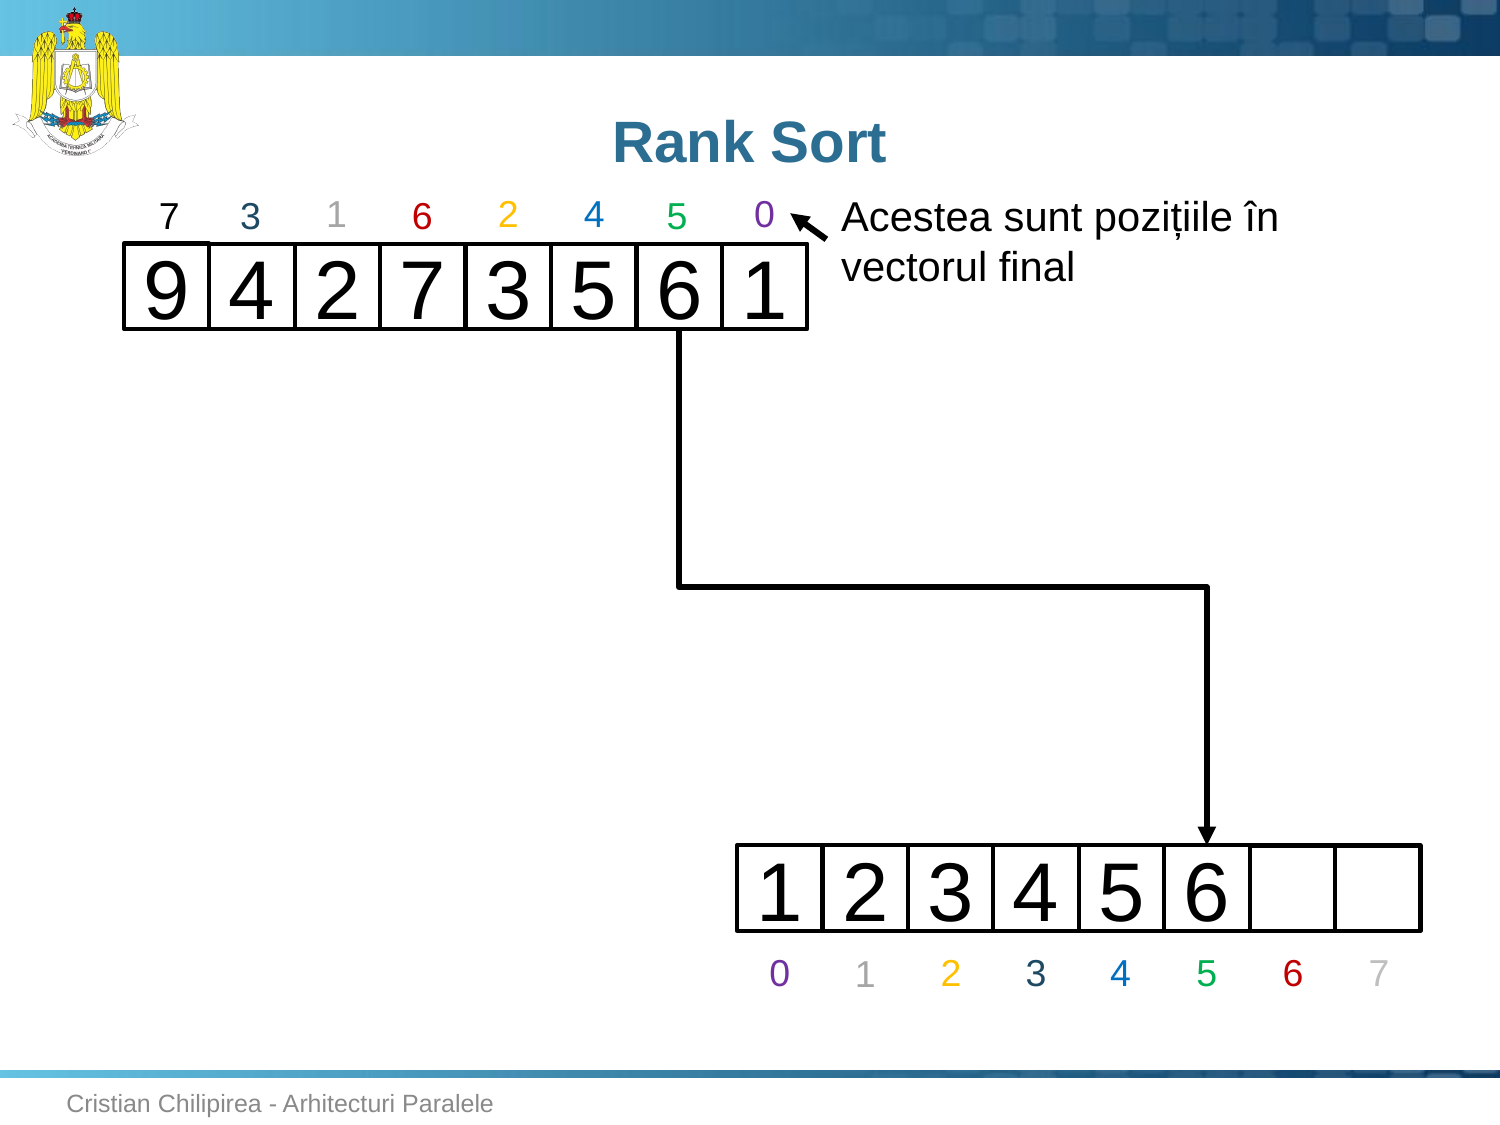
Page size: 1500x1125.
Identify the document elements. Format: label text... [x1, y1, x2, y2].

text_box 6 [397, 184, 448, 245]
text_box 3 [225, 184, 276, 245]
text_box 1 [311, 182, 362, 243]
text_box 4 [1095, 941, 1146, 1002]
title Rank Sort [51, 102, 1449, 178]
text_box 3 [463, 242, 549, 331]
text_box 3 [906, 860, 991, 933]
text_box 6 [1267, 941, 1319, 1002]
text_box 1 [720, 242, 809, 321]
picture [0, 1070, 1500, 1078]
text_box 6 [634, 242, 720, 331]
text_box 2 [293, 242, 378, 331]
text_box 5 [1077, 860, 1163, 933]
text_box 5 [549, 242, 634, 331]
text_box 1 [840, 942, 891, 1003]
text_box 1 [735, 860, 820, 933]
text_box 4 [991, 860, 1077, 933]
text_box [1248, 843, 1333, 933]
text_box 9 [122, 241, 211, 331]
text_box [1333, 843, 1423, 933]
text_box 7 [378, 242, 463, 331]
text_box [789, 212, 827, 241]
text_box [684, 323, 1202, 852]
text_box 3 [1010, 941, 1062, 1002]
text_box 6 [1162, 843, 1248, 933]
footer Cristian Chilipirea - Arhitecturi Paralele [51, 1083, 1157, 1125]
text_box 0 [739, 182, 790, 243]
text_box 2 [483, 182, 534, 243]
text_box 7 [1353, 941, 1405, 1002]
text_box 2 [925, 941, 977, 1002]
text_box 4 [207, 242, 293, 331]
text_box 4 [568, 182, 620, 243]
text_box Acestea sunt pozițiile în vectorul final [826, 181, 1449, 297]
text_box 0 [754, 941, 806, 1002]
picture [0, 0, 1500, 156]
text_box 5 [651, 184, 703, 245]
text_box 5 [1181, 941, 1233, 1002]
text_box 2 [820, 860, 906, 933]
text_box 7 [144, 184, 195, 245]
